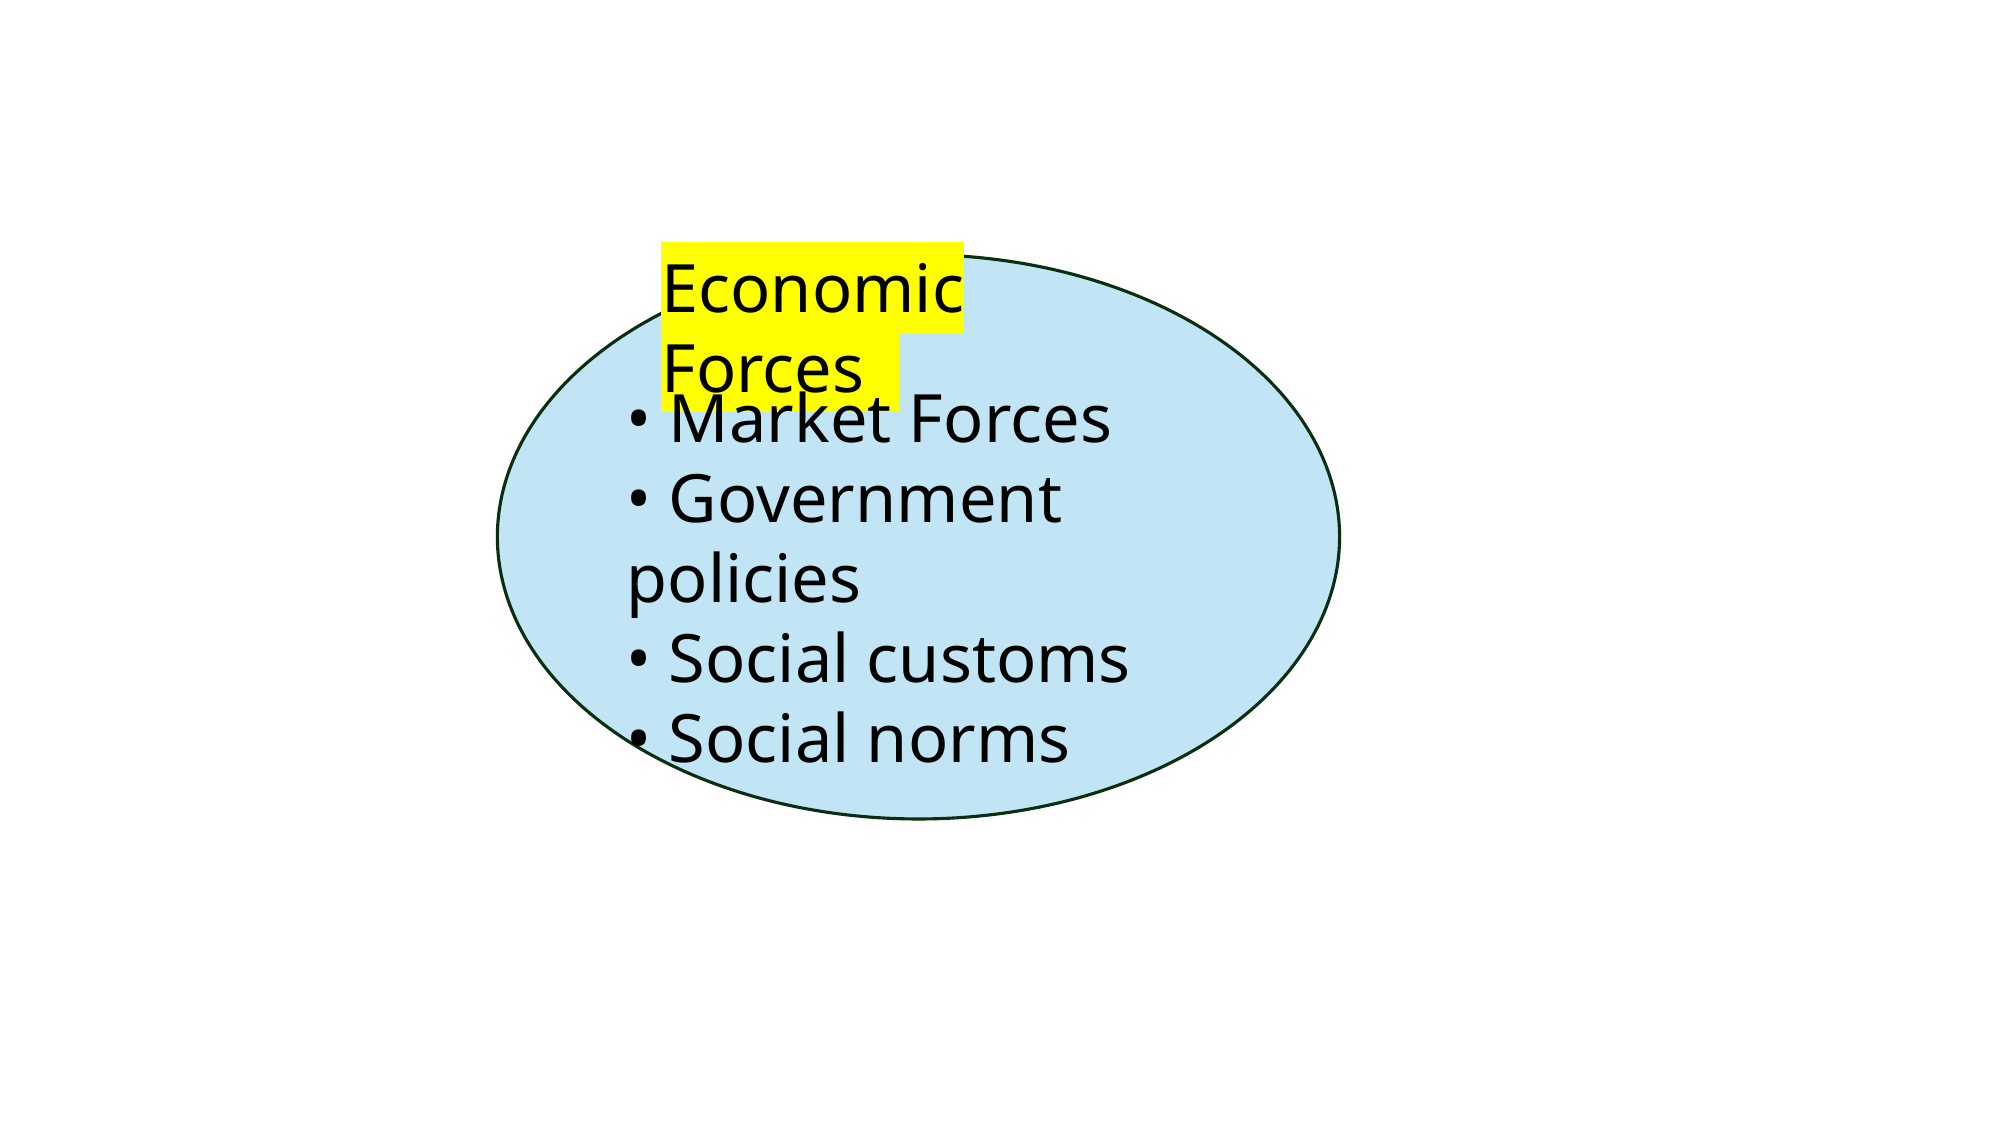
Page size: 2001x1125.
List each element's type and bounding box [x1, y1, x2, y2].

text_box [496, 238, 1341, 820]
